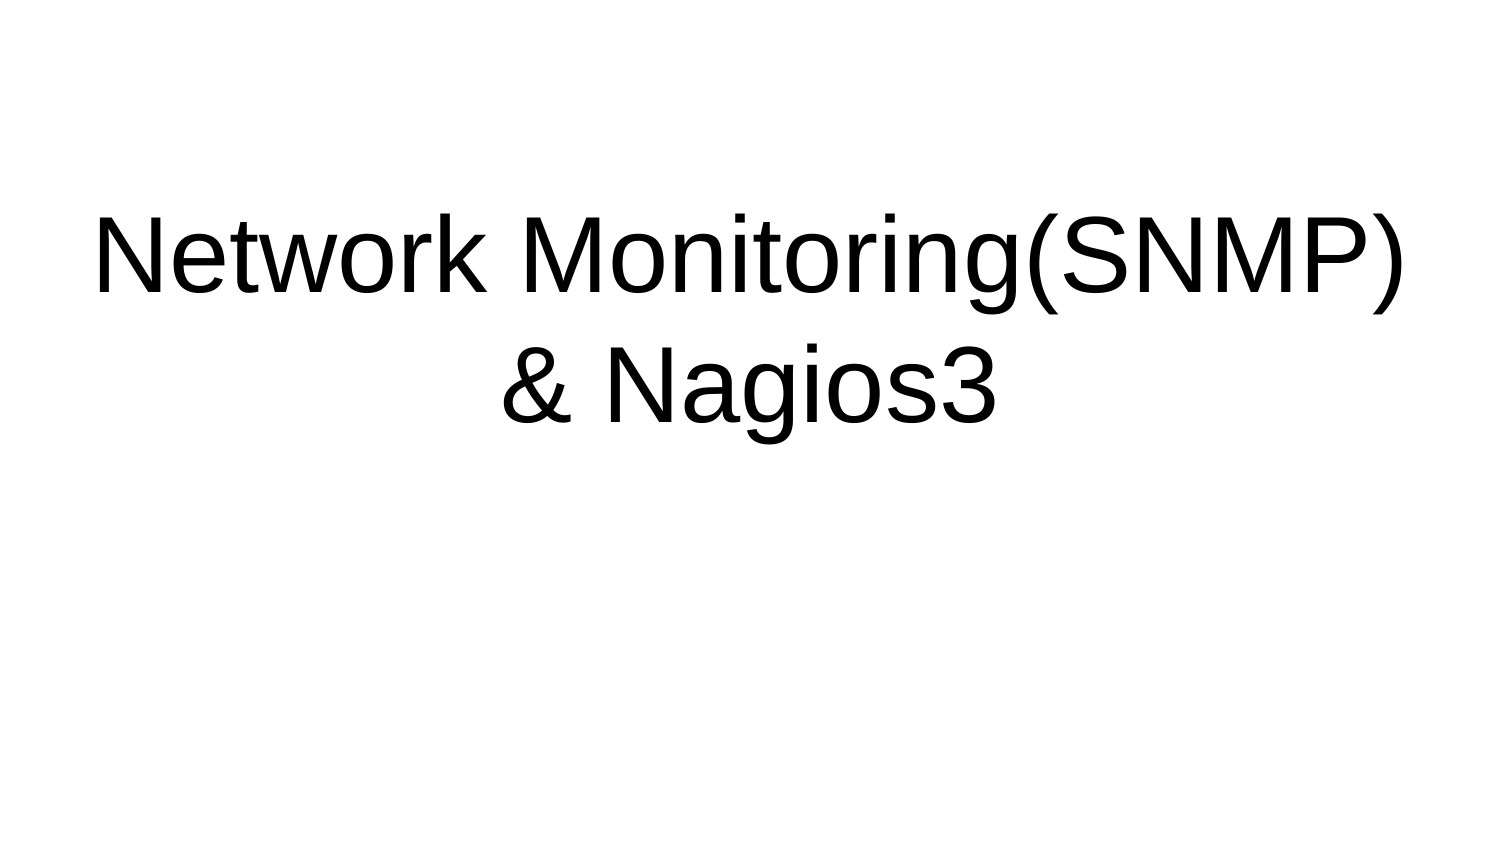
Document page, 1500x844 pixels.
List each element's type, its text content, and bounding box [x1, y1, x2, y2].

title Network Monitoring(SNMP) & Nagios3 [51, 122, 1449, 459]
